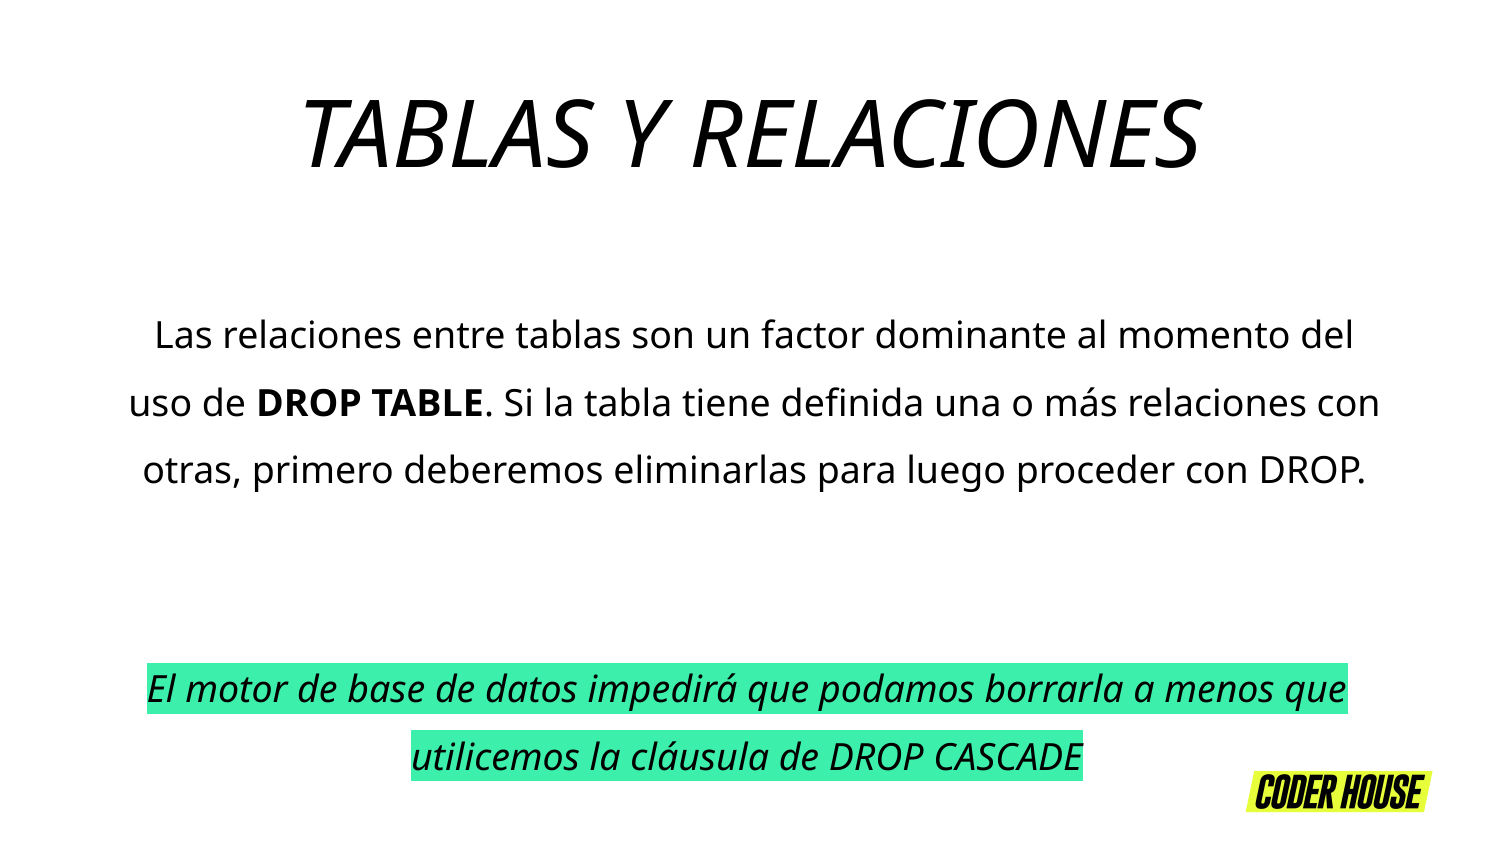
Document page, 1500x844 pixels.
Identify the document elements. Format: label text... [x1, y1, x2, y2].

text_box Las relaciones entre tablas son un factor dominante al momento del uso de DROP TABLE. Si la tabla tiene definida una o más relaciones con otras, primero deberemos eliminarlas para luego proceder con DROP. [106, 174, 1410, 605]
text_box TABLAS Y RELACIONES [106, 58, 1394, 175]
picture [1241, 764, 1437, 819]
text_box El motor de base de datos impedirá que podamos borrarla a menos que utilicemos la cláusula de DROP CASCADE [64, 627, 1437, 793]
